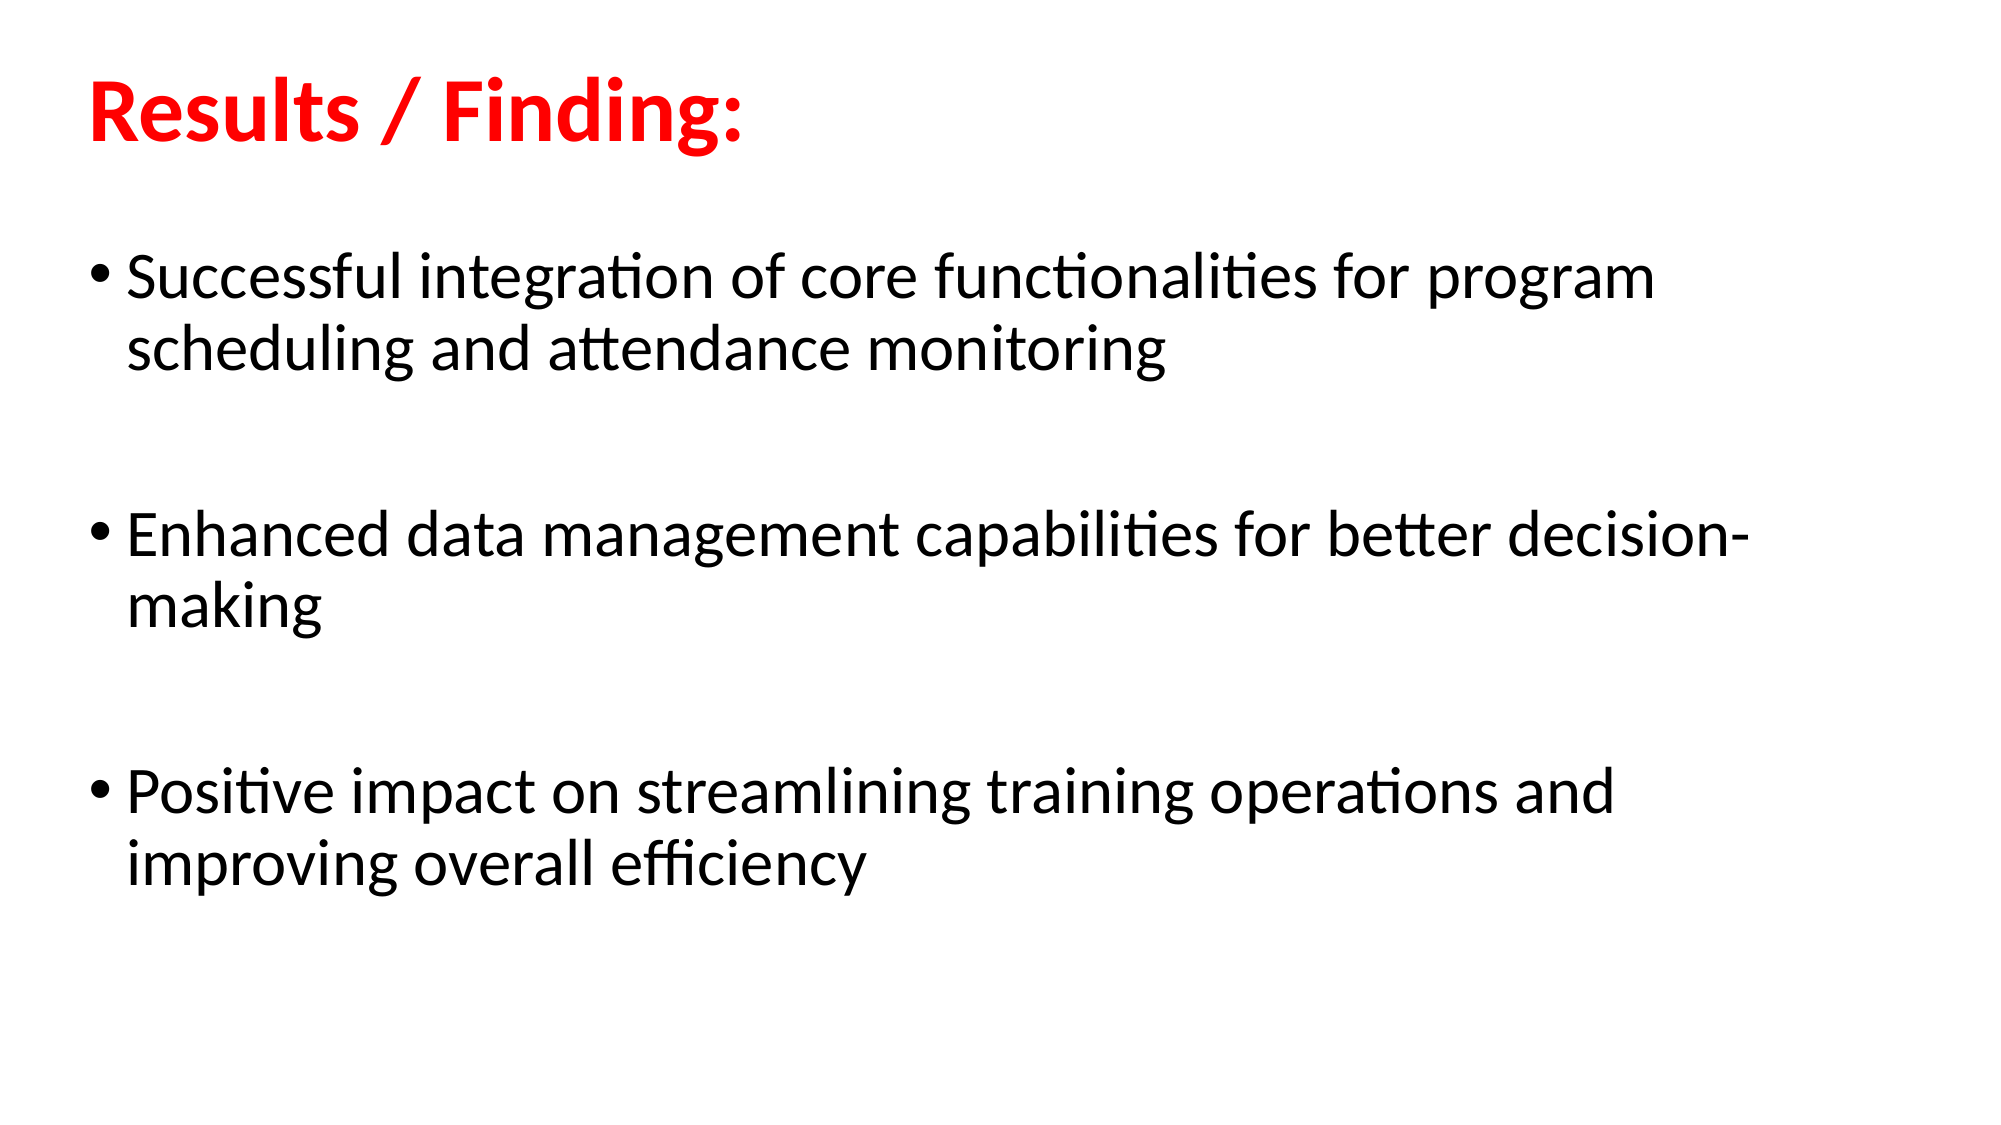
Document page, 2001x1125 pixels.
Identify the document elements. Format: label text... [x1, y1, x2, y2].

list Successful integration of core functionalities for program scheduling and attendance monitoring Enhanced data management capabilities for better decision-making Positive impact on streamlining training operations and improving overall efficiency [73, 232, 1799, 947]
title Results / Finding: [73, 3, 1799, 221]
